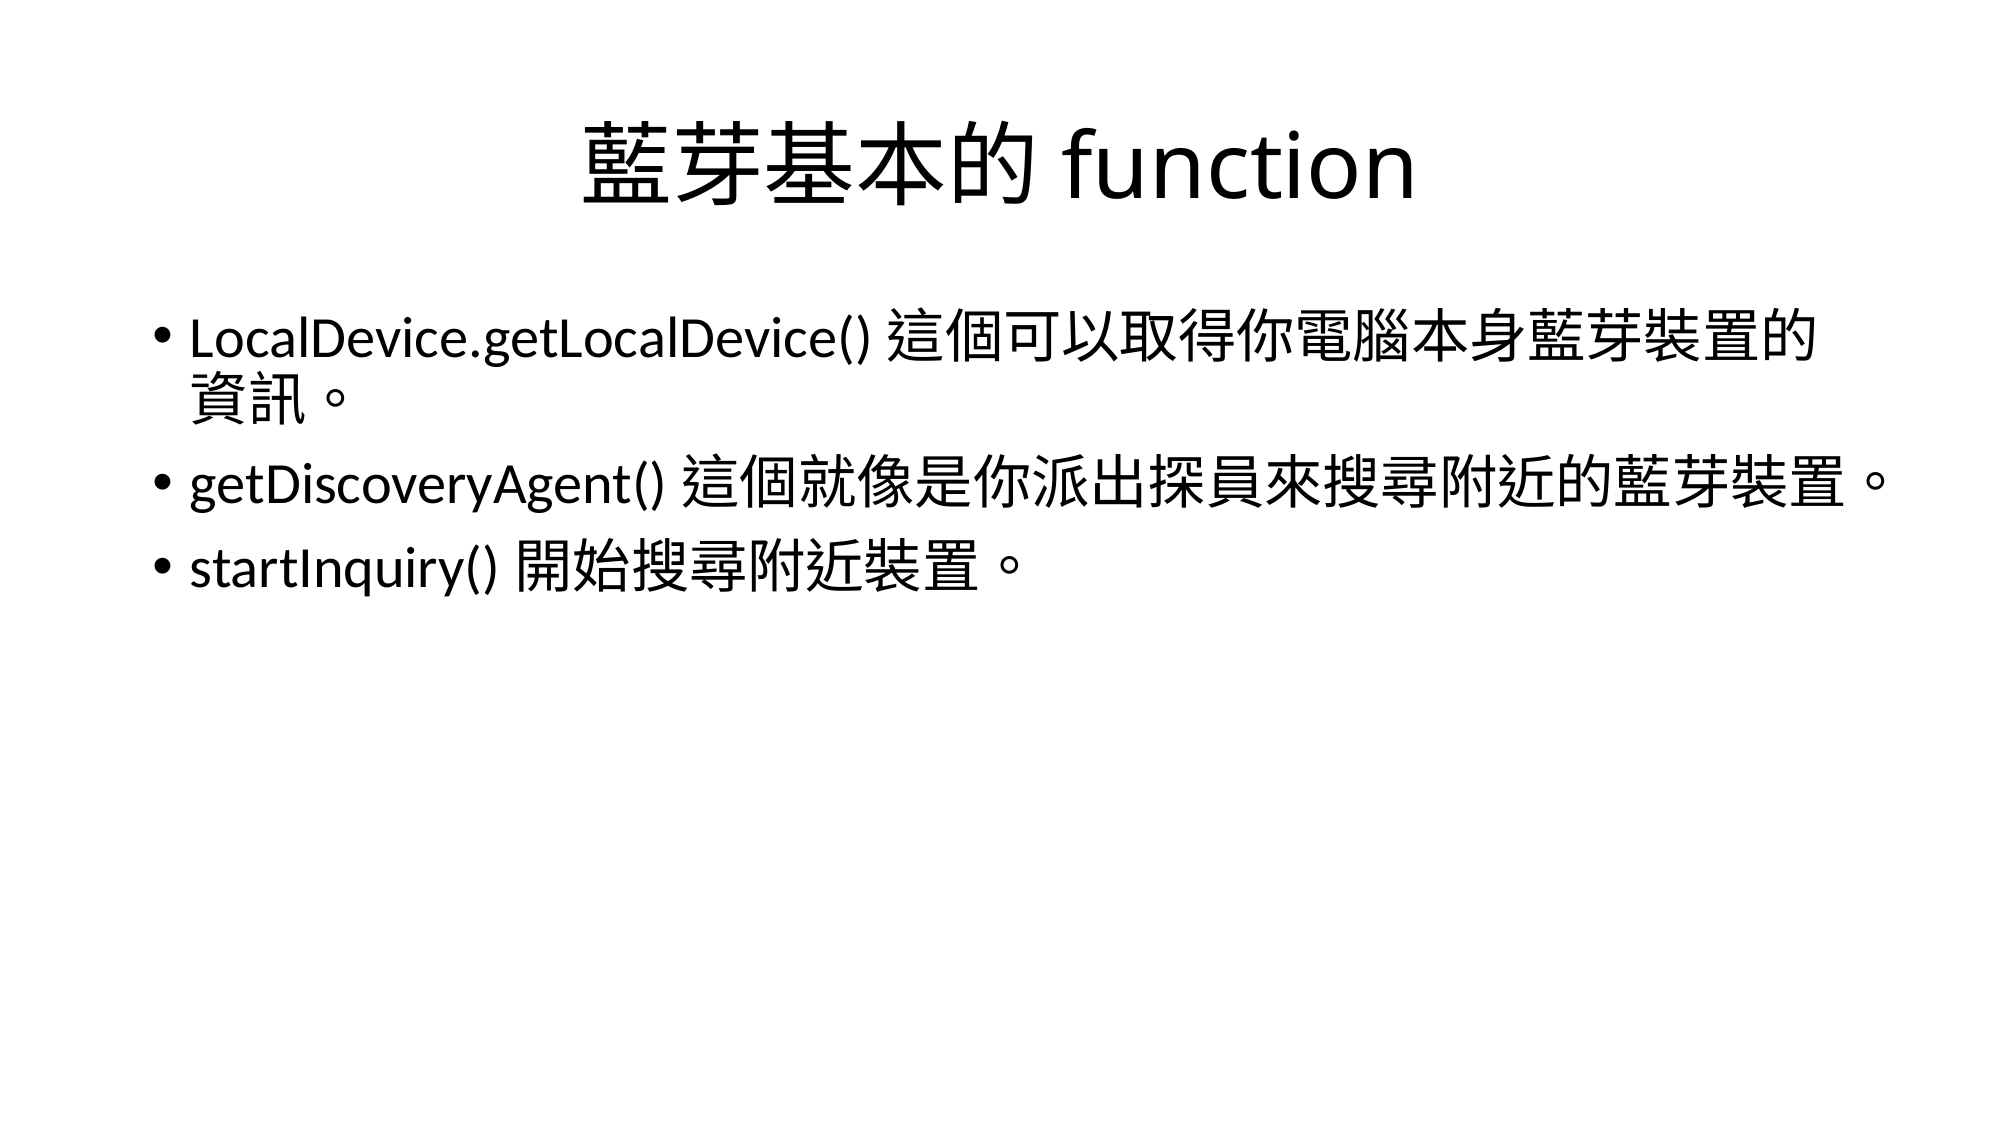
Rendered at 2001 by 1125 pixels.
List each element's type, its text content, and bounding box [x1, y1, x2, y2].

title 藍芽基本的function [137, 59, 1863, 278]
list LocalDevice.getLocalDevice()這個可以取得你電腦本身藍芽裝置的資訊。 getDiscoveryAgent()這個就像是你派出探員來搜尋附近的藍芽裝置。 startInquiry()開始搜尋附近裝置。 [137, 299, 1863, 1014]
